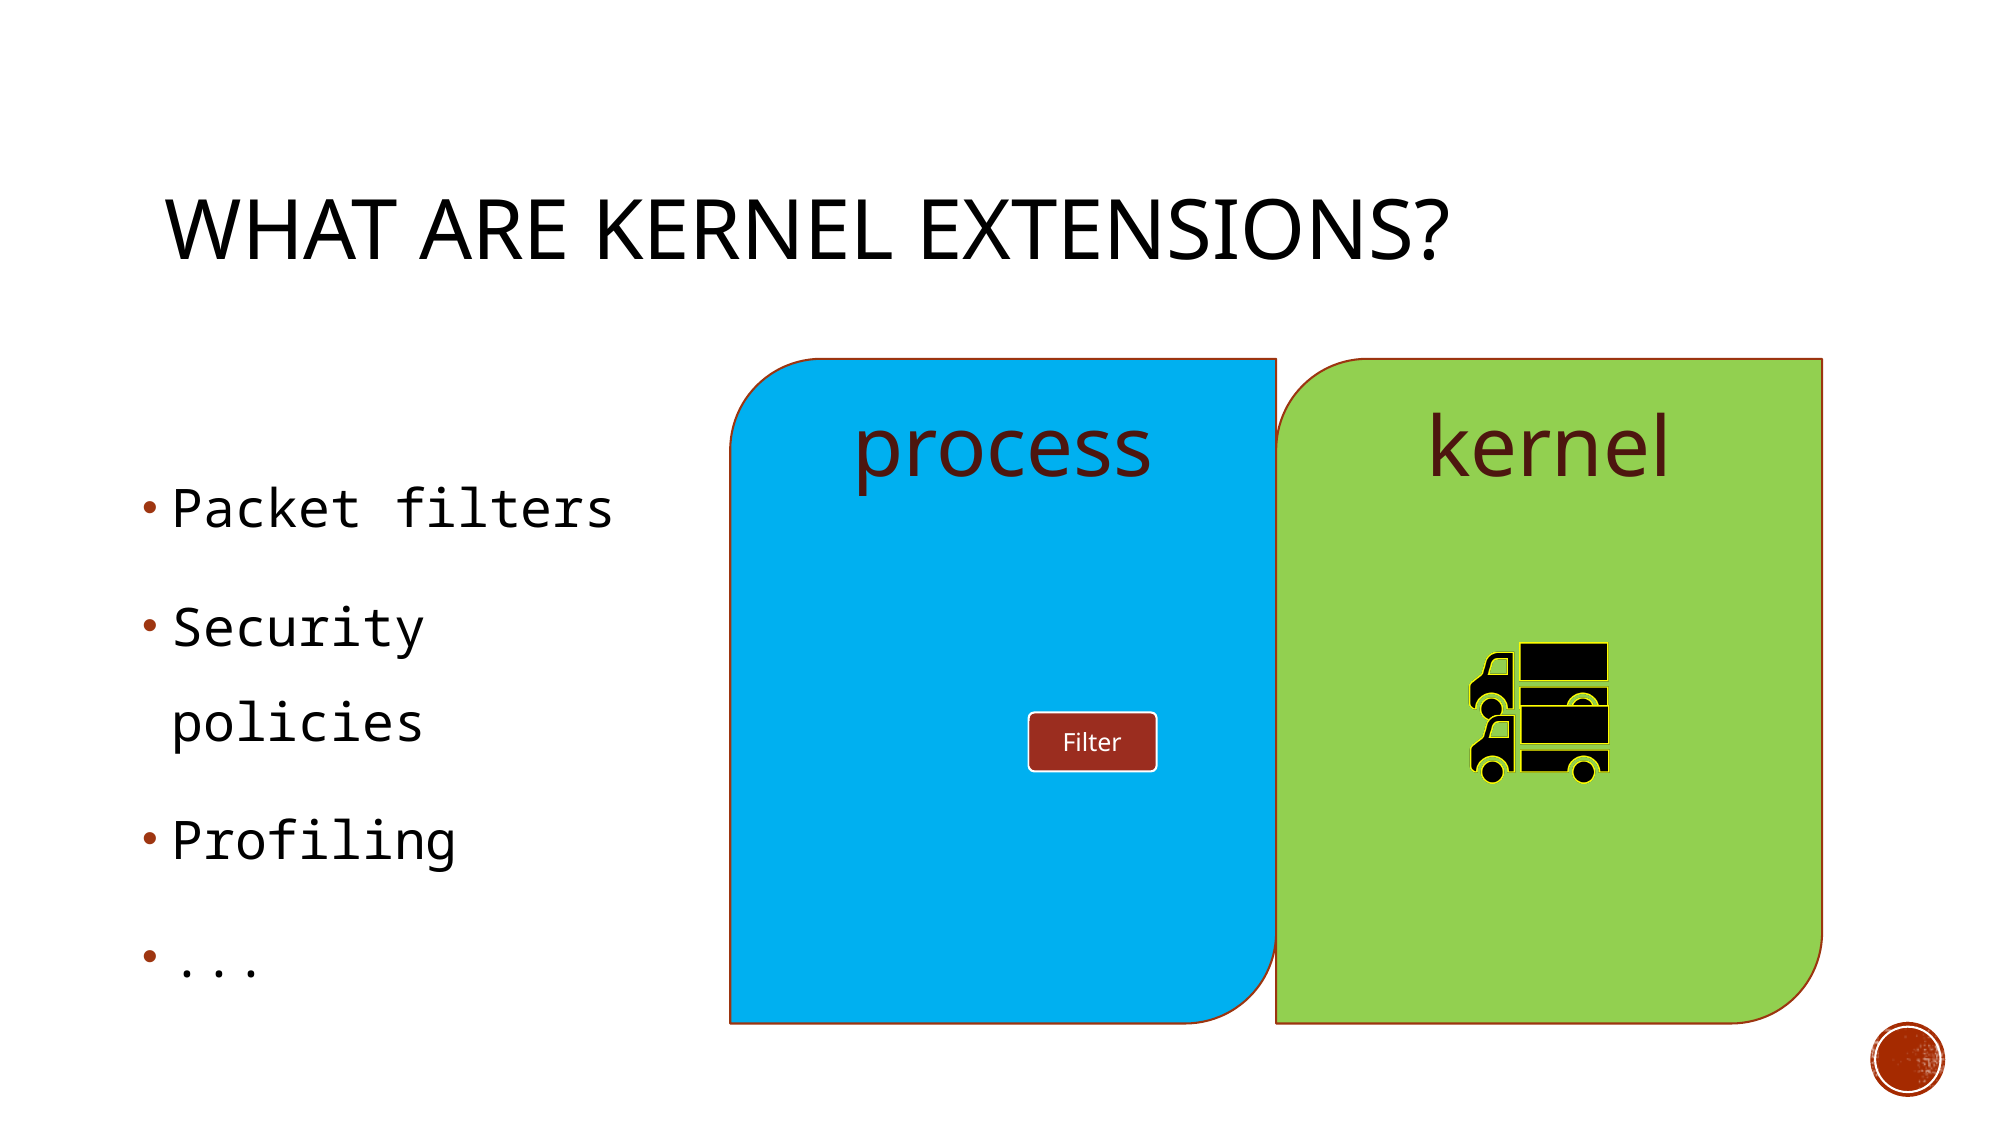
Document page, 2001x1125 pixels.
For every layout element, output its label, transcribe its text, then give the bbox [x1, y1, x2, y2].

list Packet filters Security policies Profiling ... [127, 435, 712, 998]
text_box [867, 616, 1165, 780]
text_box process [729, 364, 1278, 1025]
text_box kernel [1275, 357, 1824, 1025]
picture [1463, 605, 1615, 819]
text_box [1031, 714, 1155, 769]
title What are Kernel Extensions? [149, 101, 1823, 364]
